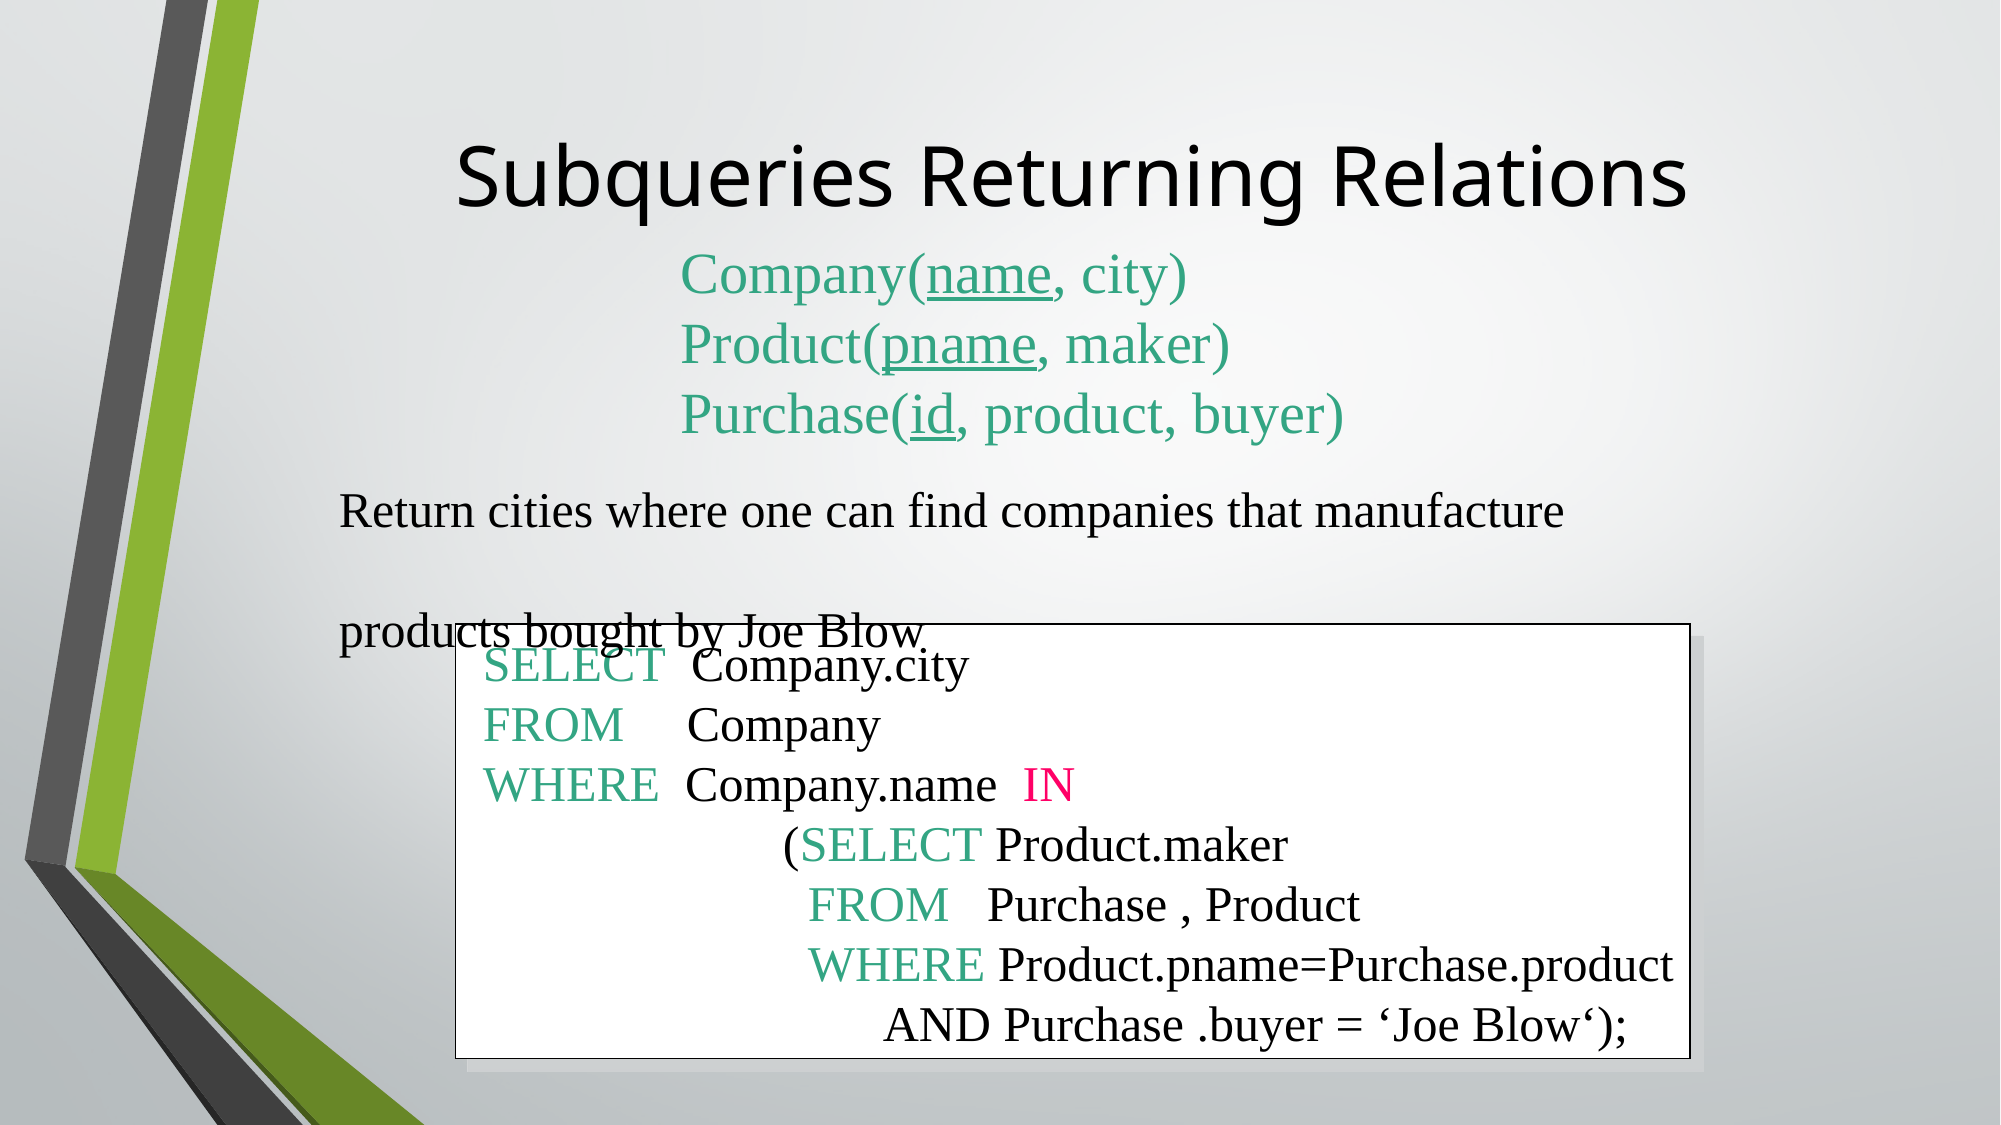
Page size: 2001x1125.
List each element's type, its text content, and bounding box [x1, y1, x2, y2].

text_box Return cities where one can find companies that manufacture products bought by Joe Blow [324, 470, 1592, 666]
text_box SELECT Company.city FROM Company WHERE Company.name IN (SELECT Product.maker FROM Purchase , Product WHERE Product.pname=Purchase.product AND Purchase .buyer = ‘Joe Blow‘); [455, 623, 1691, 1059]
title Subqueries Returning Relations [251, 29, 1895, 318]
text_box Company(name, city) Product(pname, maker) Purchase(id, product, buyer) [665, 228, 1360, 453]
